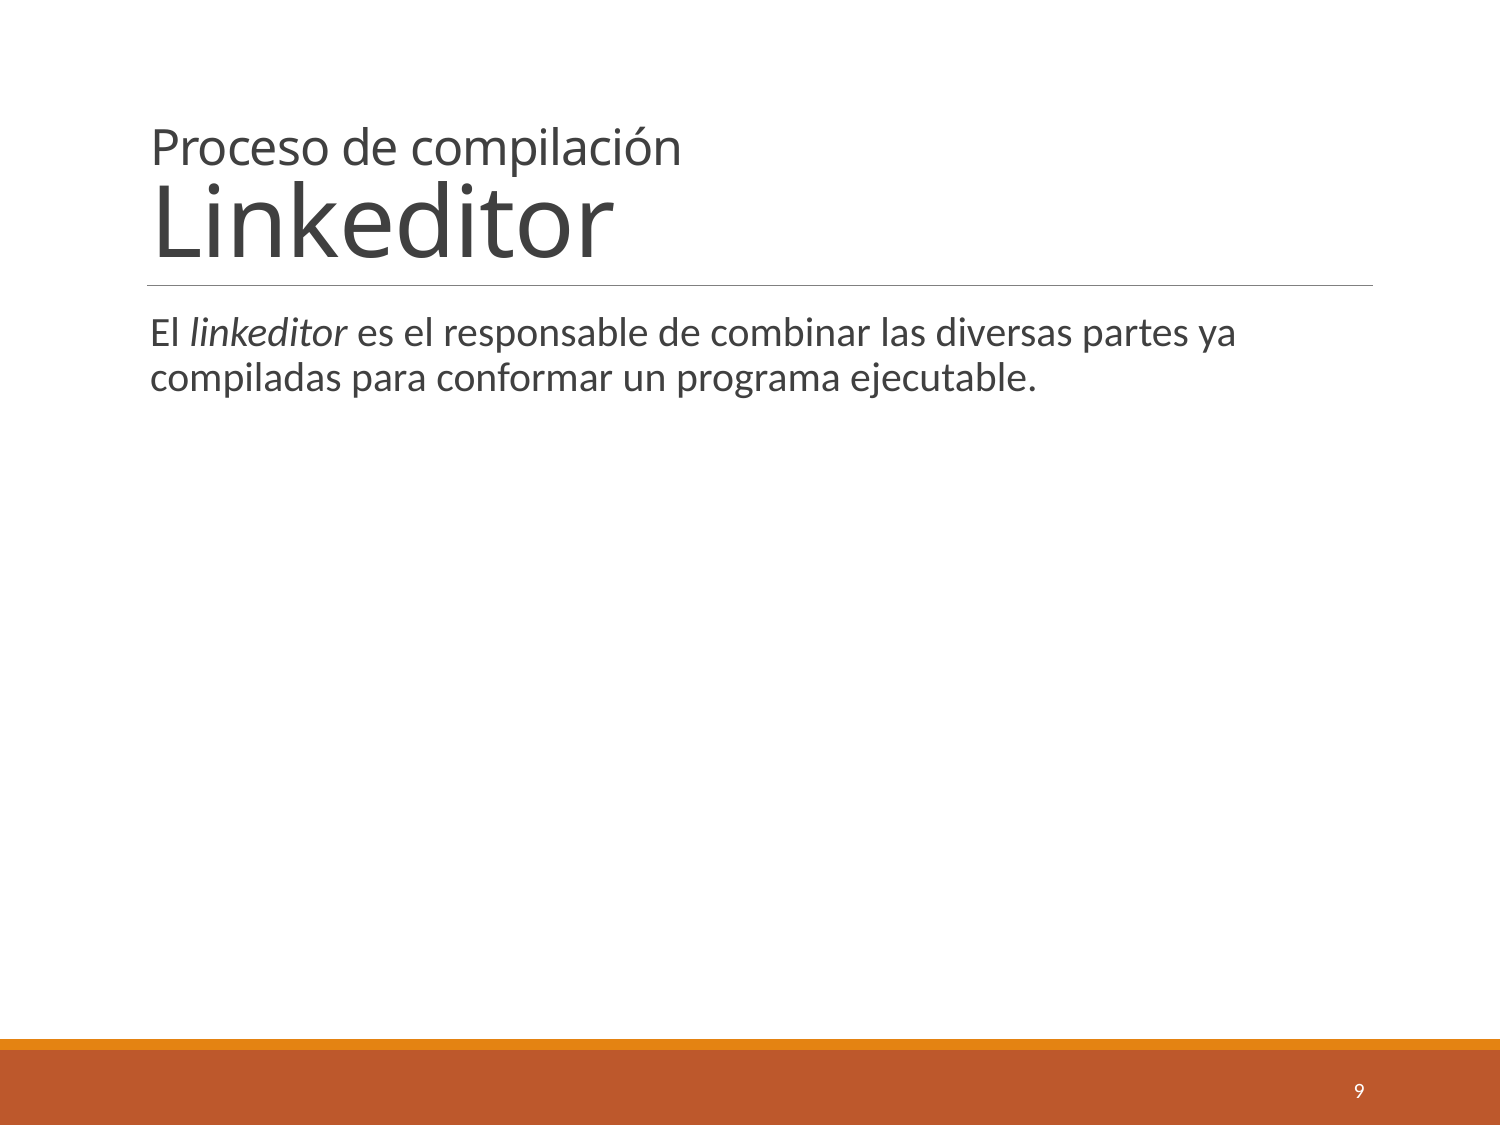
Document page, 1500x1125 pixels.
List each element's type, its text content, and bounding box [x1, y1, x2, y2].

slide_number 9 [1218, 1059, 1380, 1120]
list El linkeditor es el responsable de combinar las diversas partes ya compiladas para conformar un programa ejecutable. [135, 302, 1373, 963]
title Proceso de compilación Linkeditor [135, 47, 1373, 285]
